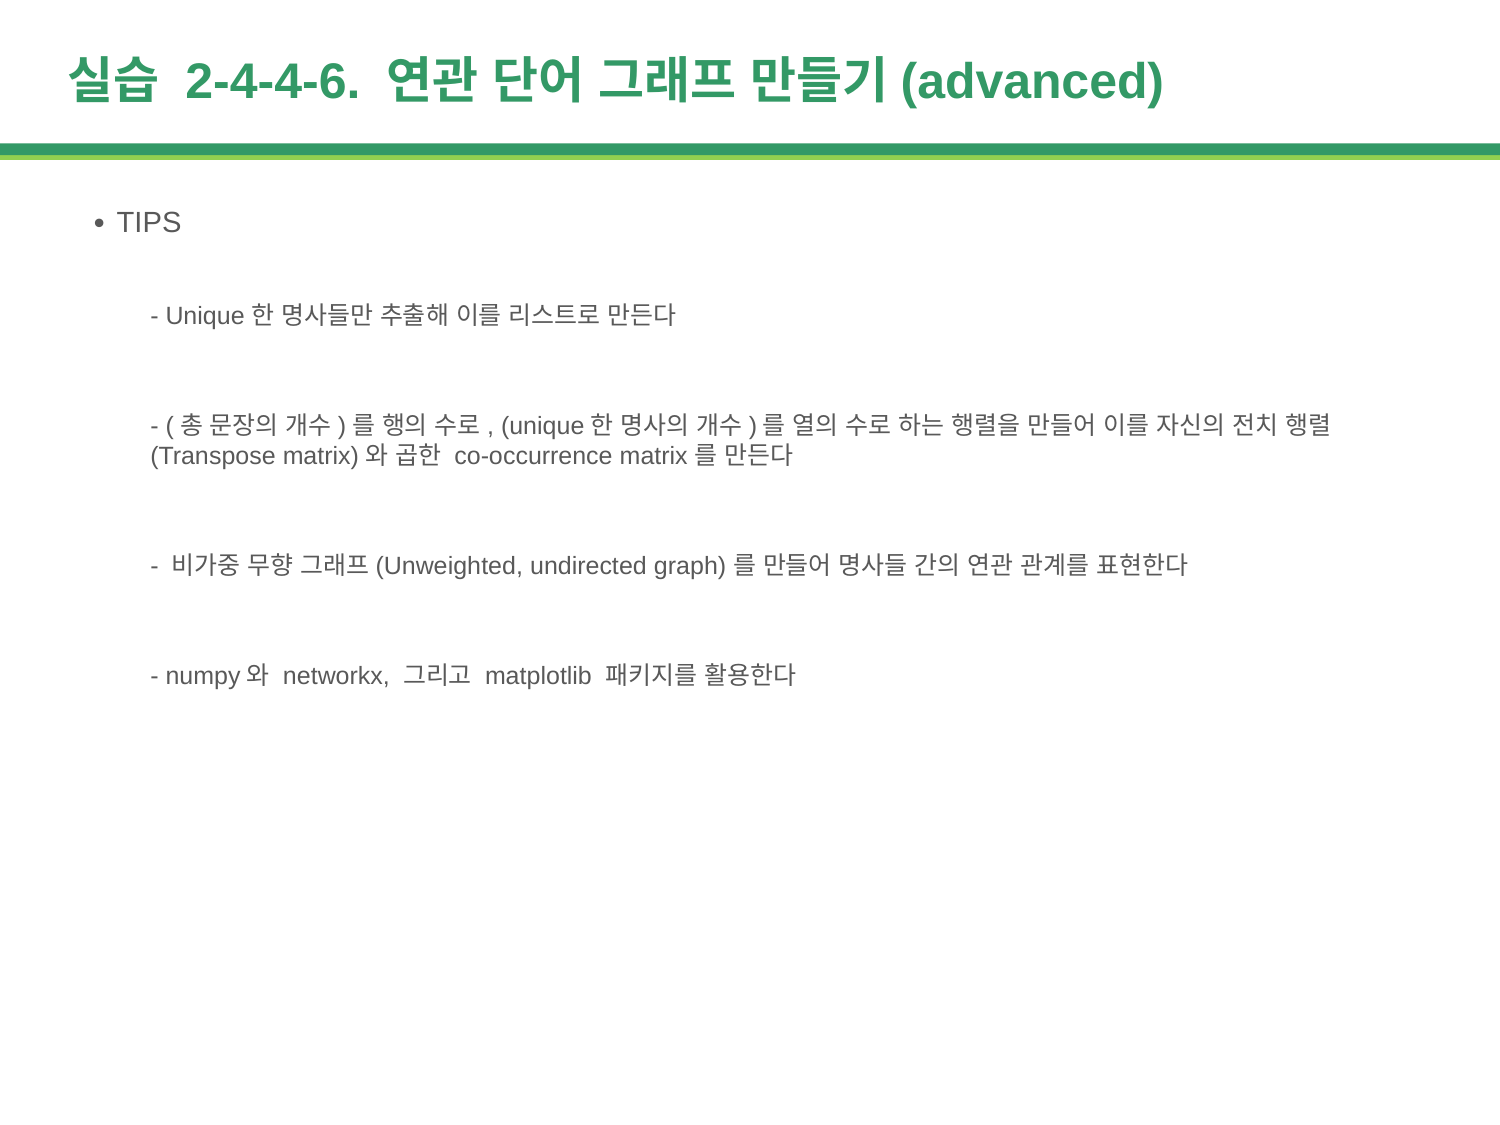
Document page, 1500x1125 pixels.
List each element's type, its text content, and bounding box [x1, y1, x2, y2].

text_box - (총 문장의 개수)를 행의 수로, (unique한 명사의 개수)를 열의 수로 하는 행렬을 만들어 이를 자신의 전치 행렬(Transpose matrix)와 곱한 co-occurrence matrix를 만든다 [135, 402, 1472, 477]
text_box 실습 2-4-4-6. 연관 단어 그래프 만들기(advanced) [52, 41, 1180, 116]
text_box [0, 157, 1500, 162]
text_box - 비가중 무향 그래프(Unweighted, undirected graph)를 만들어 명사들 간의 연관 관계를 표현한다 [135, 542, 1472, 587]
text_box - numpy와 networkx, 그리고 matplotlib 패키지를 활용한다 [135, 651, 1472, 697]
text_box - Unique한 명사들만 추출해 이를 리스트로 만든다 [135, 292, 1472, 338]
text_box [0, 141, 1500, 157]
text_box ∙ TIPS [75, 196, 1412, 246]
